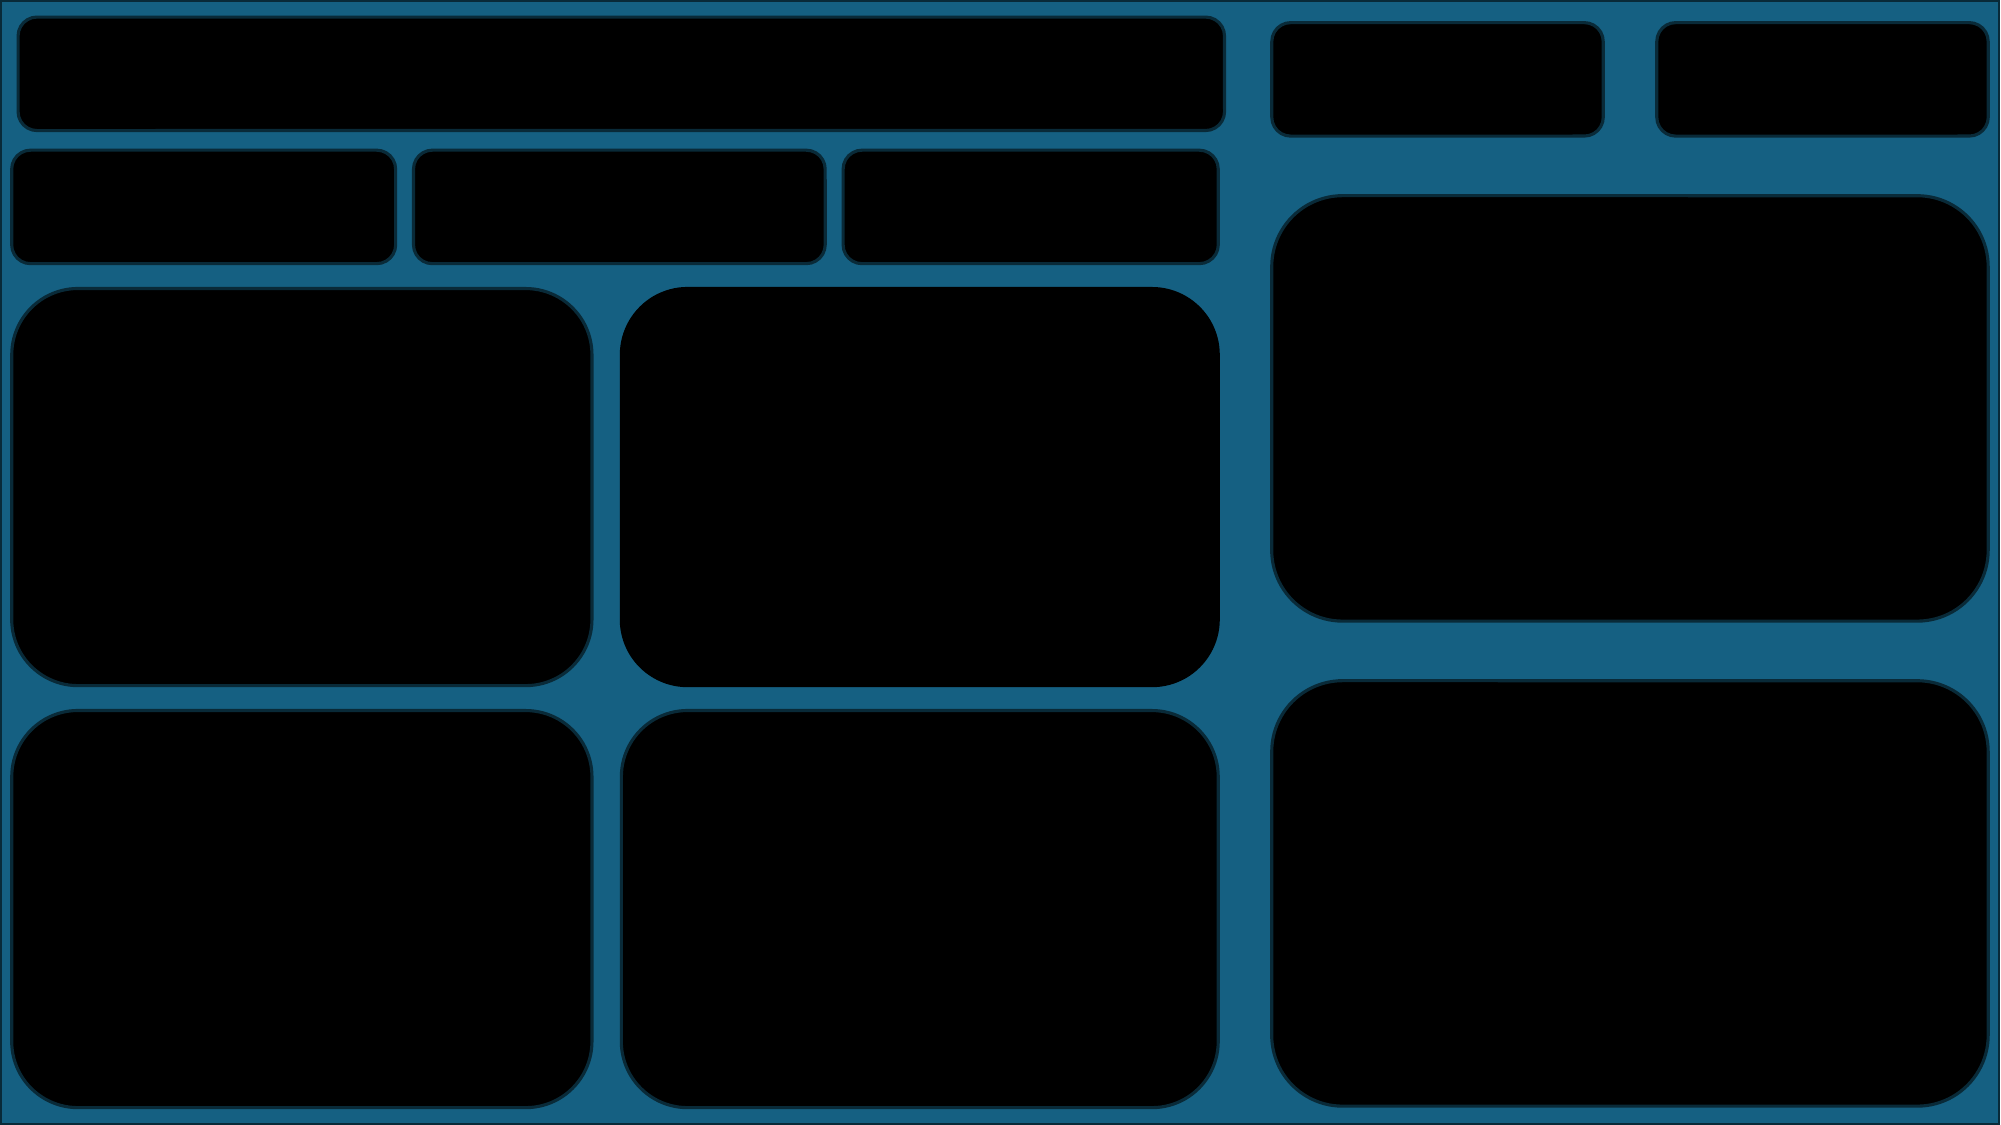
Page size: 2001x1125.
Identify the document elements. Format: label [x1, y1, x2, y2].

text_box [411, 148, 827, 266]
text_box [619, 286, 1220, 688]
text_box [16, 15, 1227, 133]
text_box [10, 286, 594, 688]
text_box [1270, 194, 1990, 623]
text_box [10, 708, 594, 1110]
text_box [1270, 679, 1990, 1108]
text_box [619, 708, 1220, 1110]
text_box [1270, 21, 1605, 138]
text_box [0, 0, 2000, 1125]
text_box [10, 148, 398, 266]
text_box [841, 148, 1220, 266]
text_box [1655, 21, 1990, 138]
